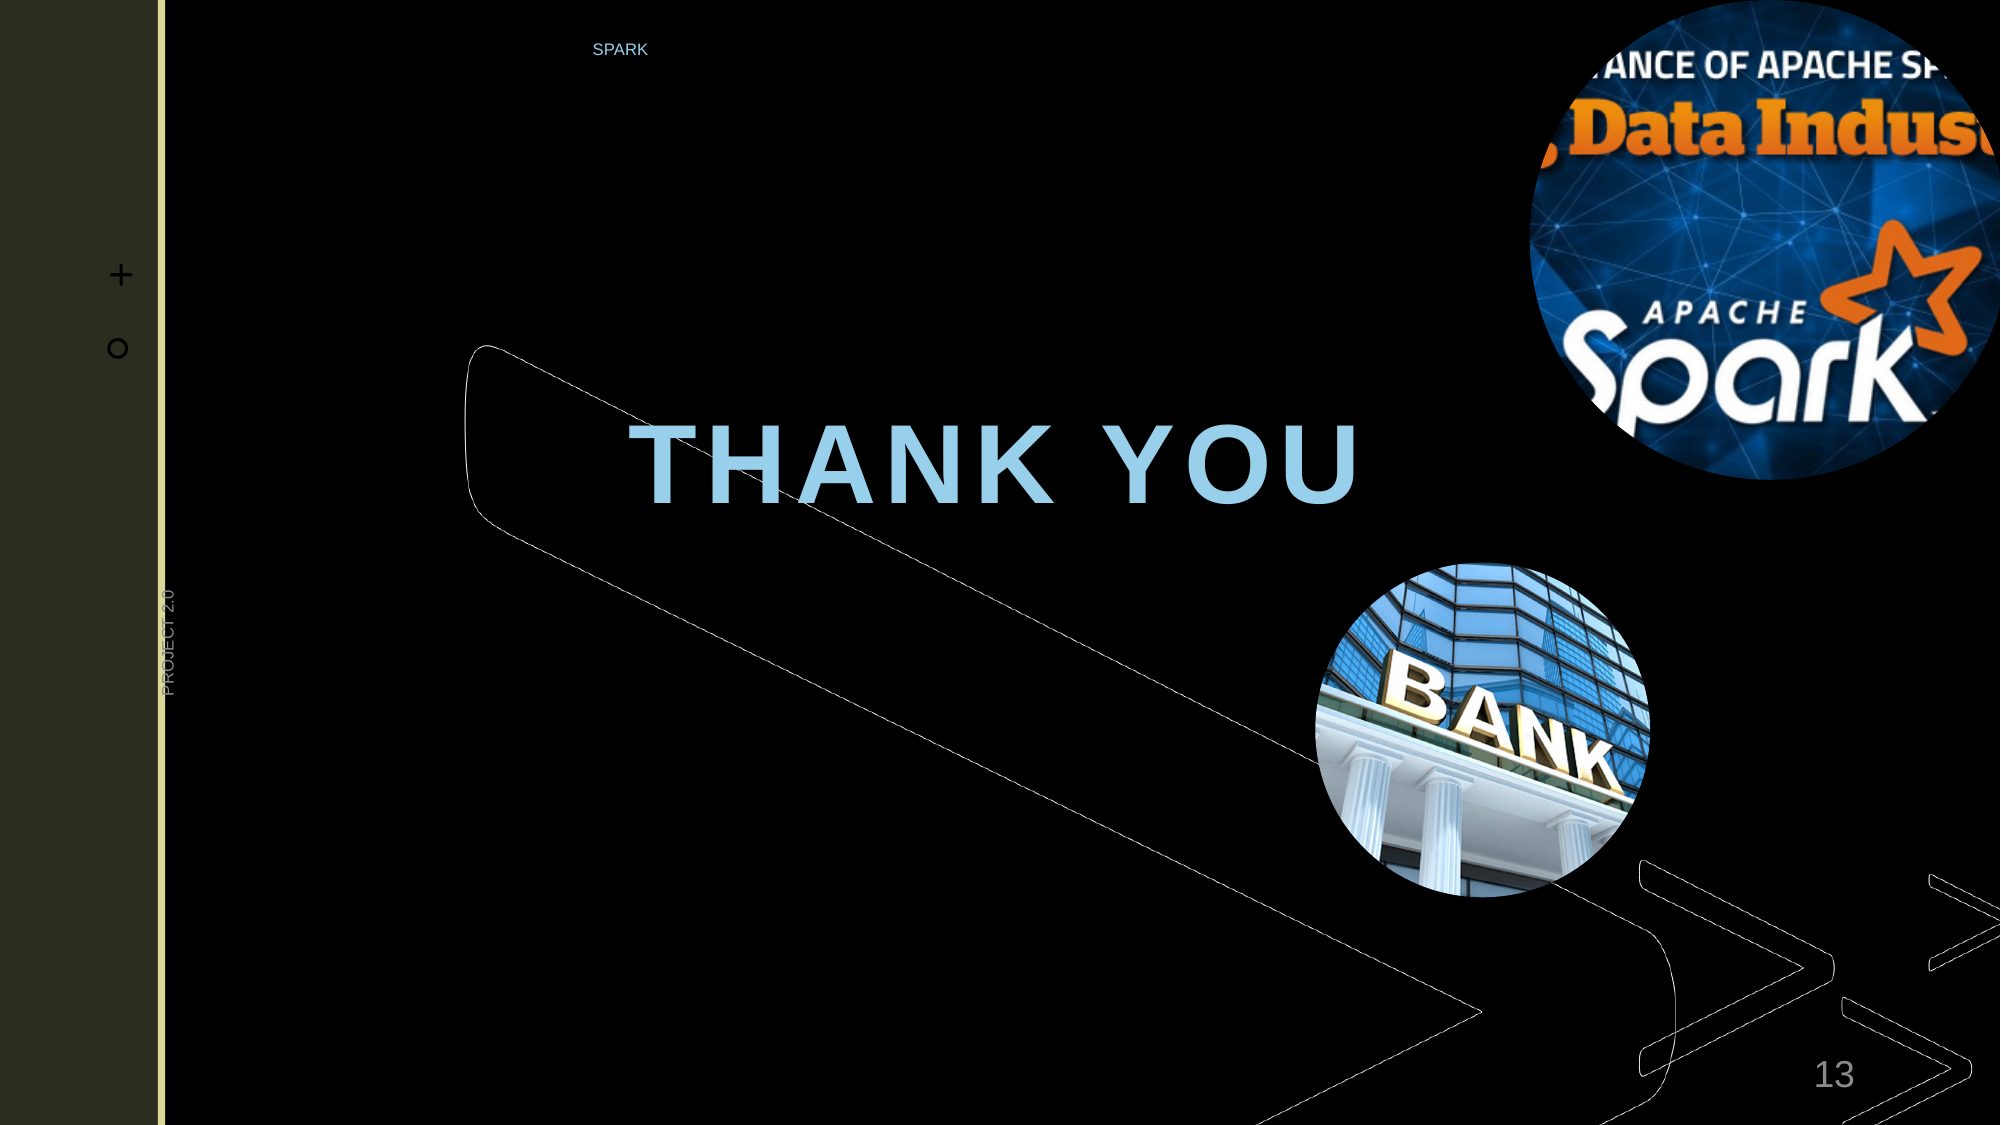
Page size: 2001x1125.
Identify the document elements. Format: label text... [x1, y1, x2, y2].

slide_number SPARK [213, 35, 664, 96]
title THANK YOU [527, 119, 1378, 536]
footer PROJECT 2.0 [119, 575, 180, 1125]
picture [166, 0, 2000, 1125]
slide_number 13 [1412, 1042, 1863, 1103]
